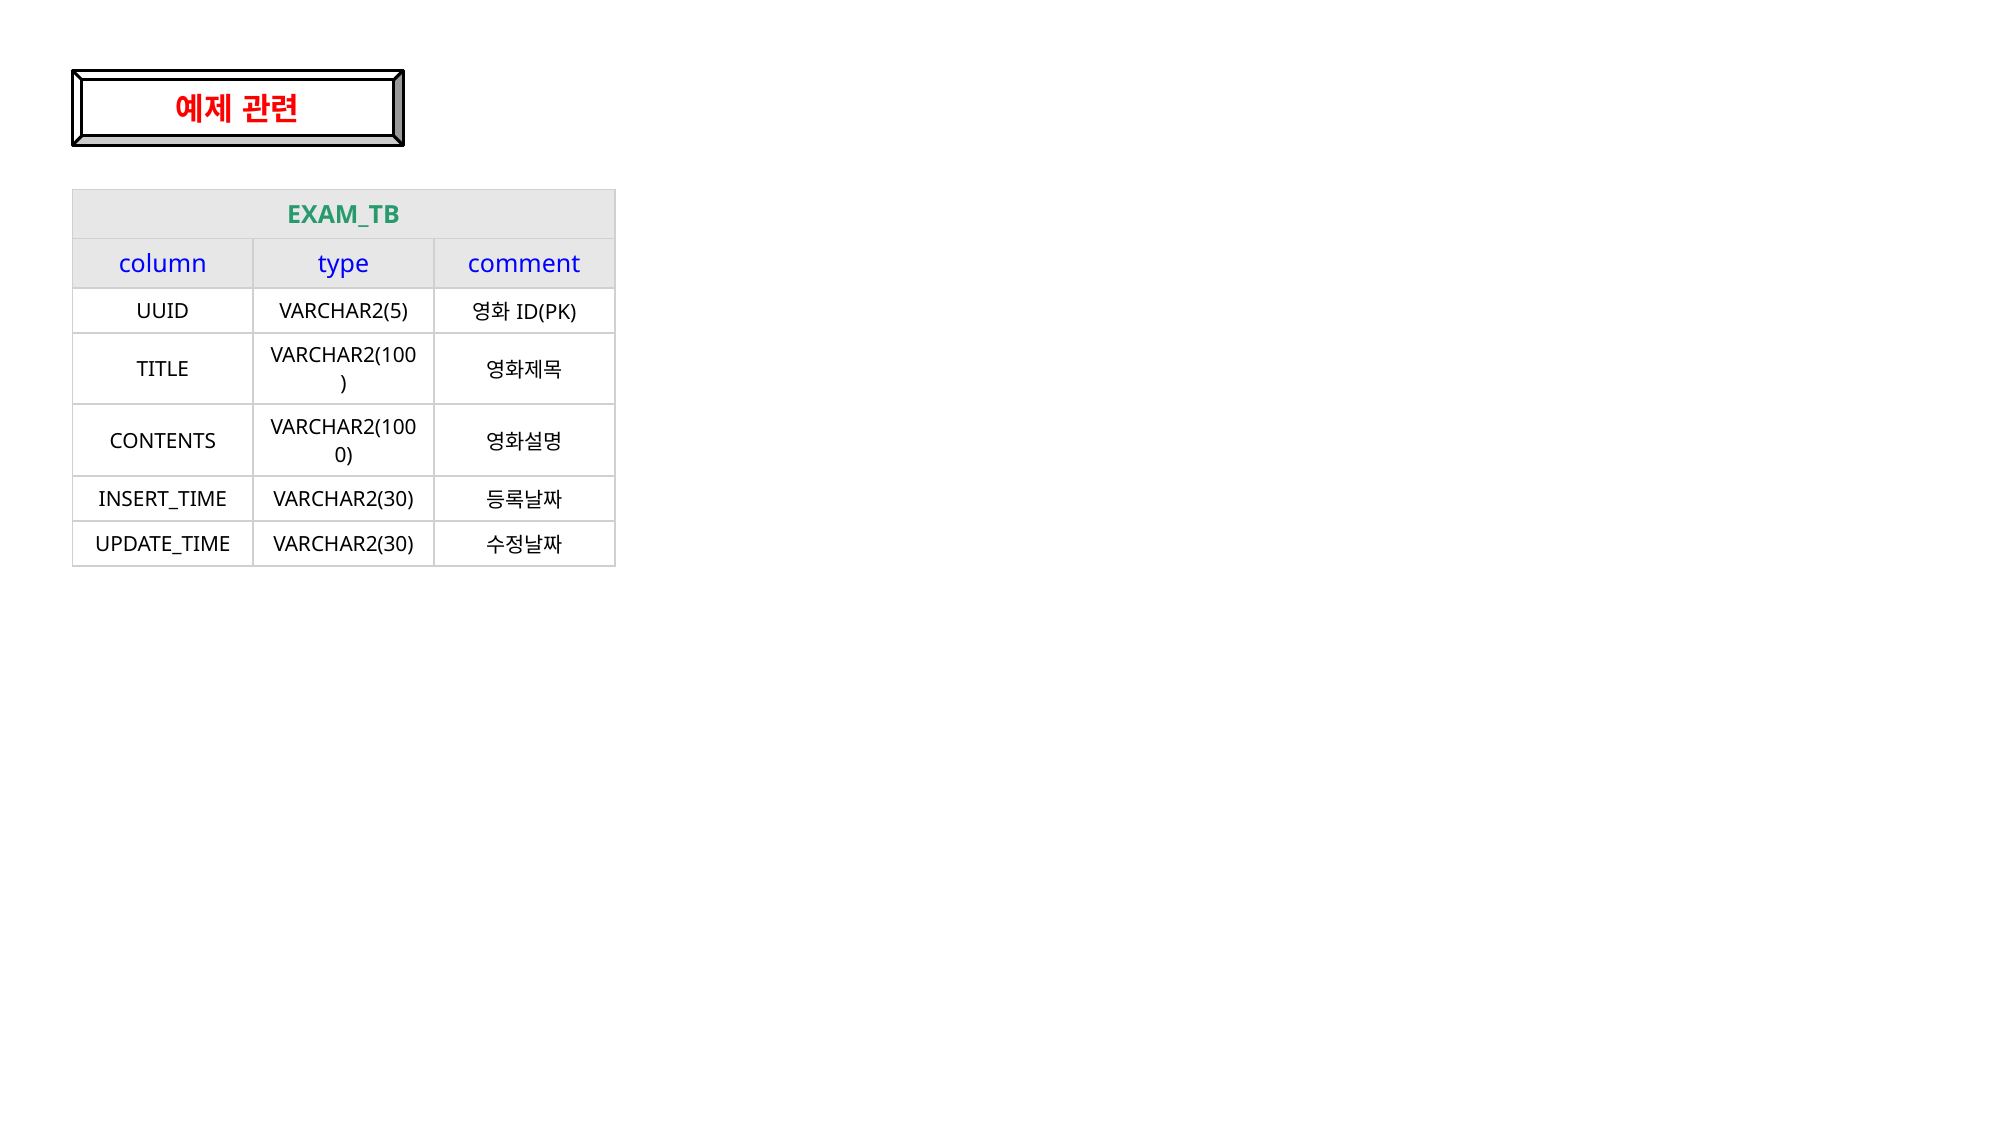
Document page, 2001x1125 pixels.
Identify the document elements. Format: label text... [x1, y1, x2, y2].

table_cell INSERT_TIME [73, 477, 252, 520]
table_cell type [254, 239, 433, 287]
table_cell comment [435, 239, 614, 287]
table_cell UUID [73, 289, 252, 332]
table_cell VARCHAR2(100) [254, 334, 433, 403]
table_cell column [73, 239, 252, 287]
table_cell 수정날짜 [435, 522, 614, 565]
table_cell UPDATE_TIME [73, 522, 252, 565]
table_cell 등록날짜 [435, 477, 614, 520]
table_cell 영화제목 [435, 334, 614, 403]
table_cell 영화설명 [435, 405, 614, 475]
table_cell VARCHAR2(30) [254, 477, 433, 520]
table_header EXAM_TB [73, 190, 614, 238]
table_cell VARCHAR2(30) [254, 522, 433, 565]
table_cell TITLE [73, 334, 252, 403]
table_cell VARCHAR2(1000) [254, 405, 433, 475]
table_cell VARCHAR2(5) [254, 289, 433, 332]
table_cell 영화ID(PK) [435, 289, 614, 332]
text_box 예제 관련 [71, 69, 405, 147]
table_cell 좌석수 [74, 76, 80, 140]
table_header [78, 72, 398, 78]
table_cell CONTENTS [73, 405, 252, 475]
